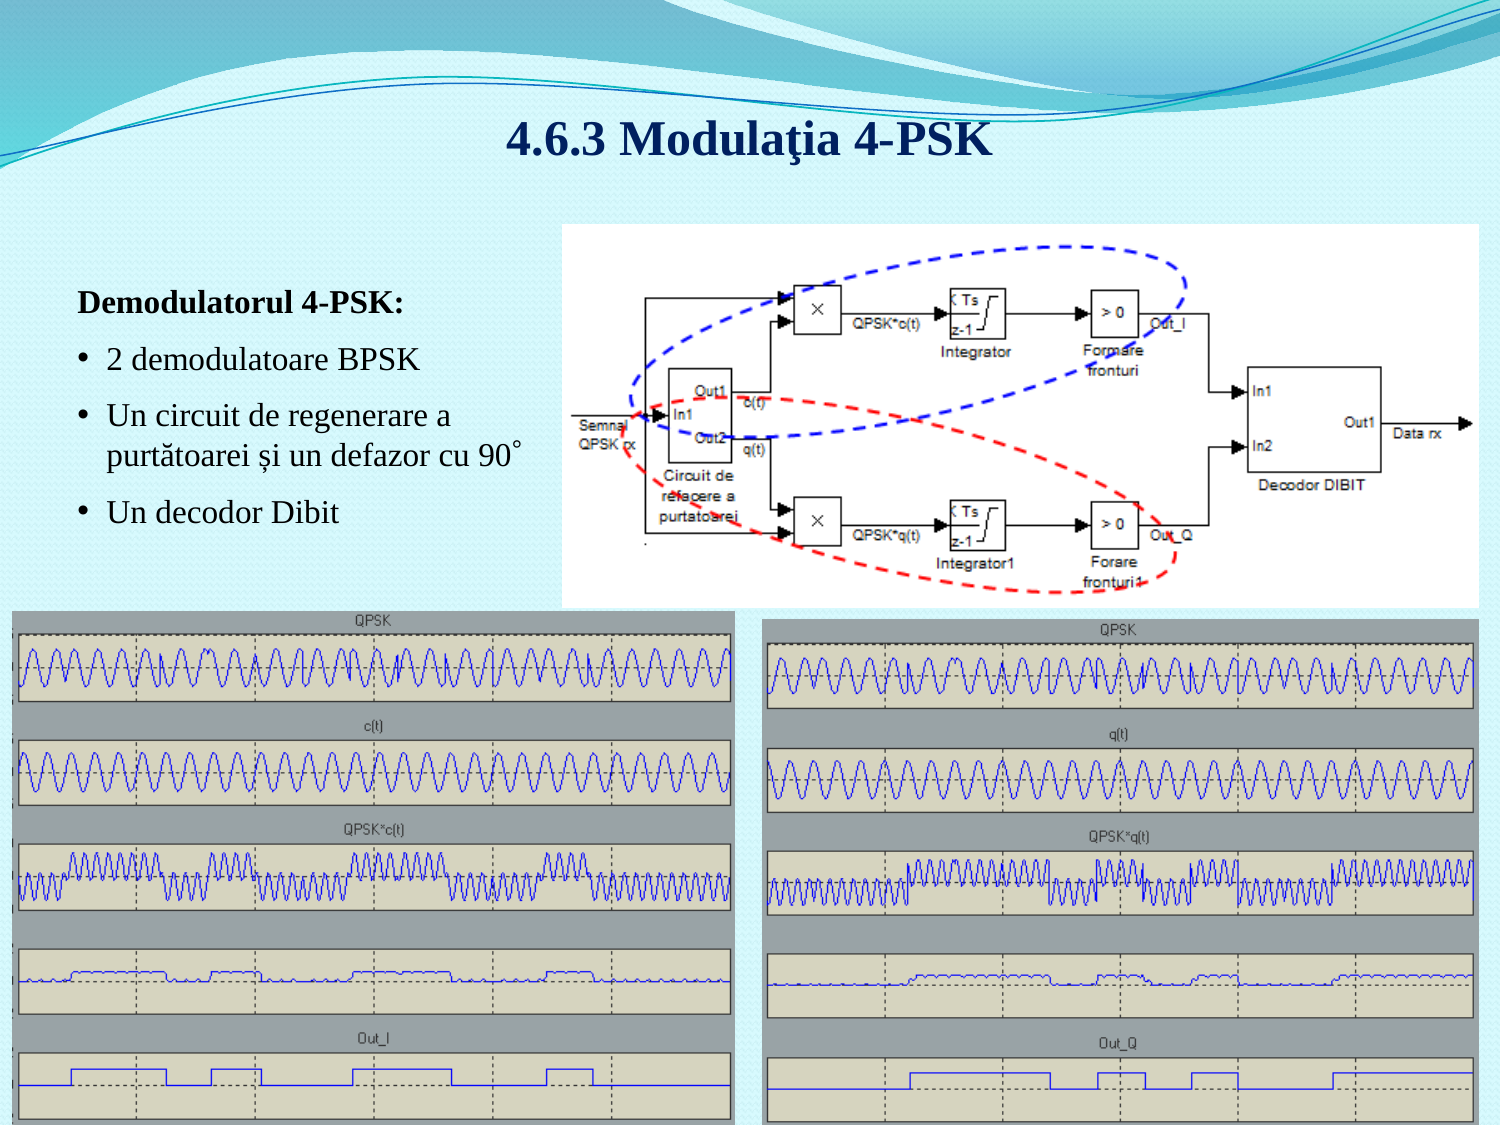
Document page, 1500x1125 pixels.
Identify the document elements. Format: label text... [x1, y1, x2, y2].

picture [762, 619, 1480, 1125]
picture [12, 610, 736, 1125]
picture [562, 224, 1479, 608]
text_box Demodulatorul 4-PSK: 2 demodulatoare BPSK Un circuit de regenerare a purtătoarei și un defazor cu 90 Un decodor Dibit [62, 273, 555, 538]
text_box 4.6.3 Modulaţia 4-PSK [112, 75, 1388, 196]
